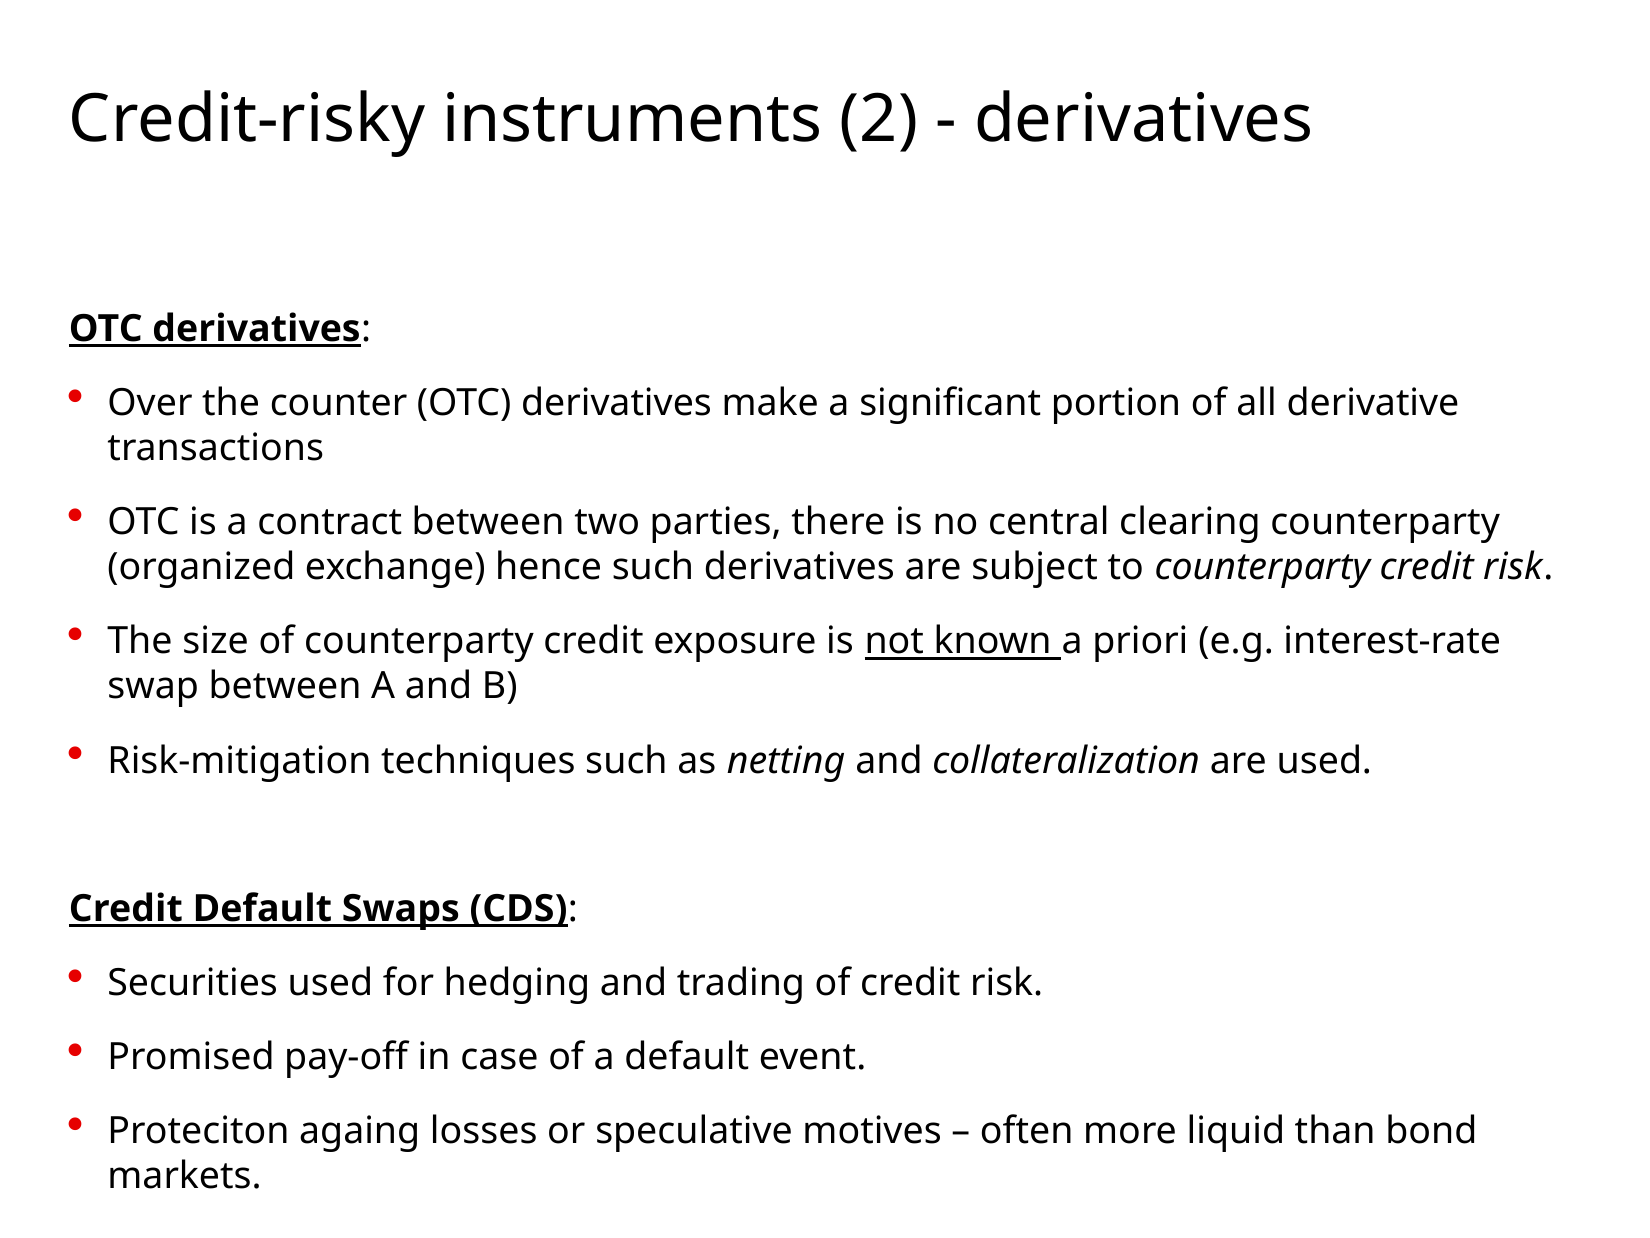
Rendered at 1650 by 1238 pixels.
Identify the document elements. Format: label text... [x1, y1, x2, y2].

list OTC derivatives: Over the counter (OTC) derivatives make a significant portion of all derivative transactions OTC is a contract between two parties, there is no central clearing counterparty (organized exchange) hence such derivatives are subject to counterparty credit risk. The size of counterparty credit exposure is not known a priori (e.g. interest-rate swap between A and B) Risk-mitigation techniques such as netting and collateralization are used. Credit Default Swaps (CDS): Securities used for hedging and trading of credit risk. Promised pay-off in case of a default event. Proteciton againg losses or speculative motives – often more liquid than bond markets. [68, 303, 1577, 1085]
title Credit-risky instruments (2) - derivatives [68, 0, 1577, 155]
